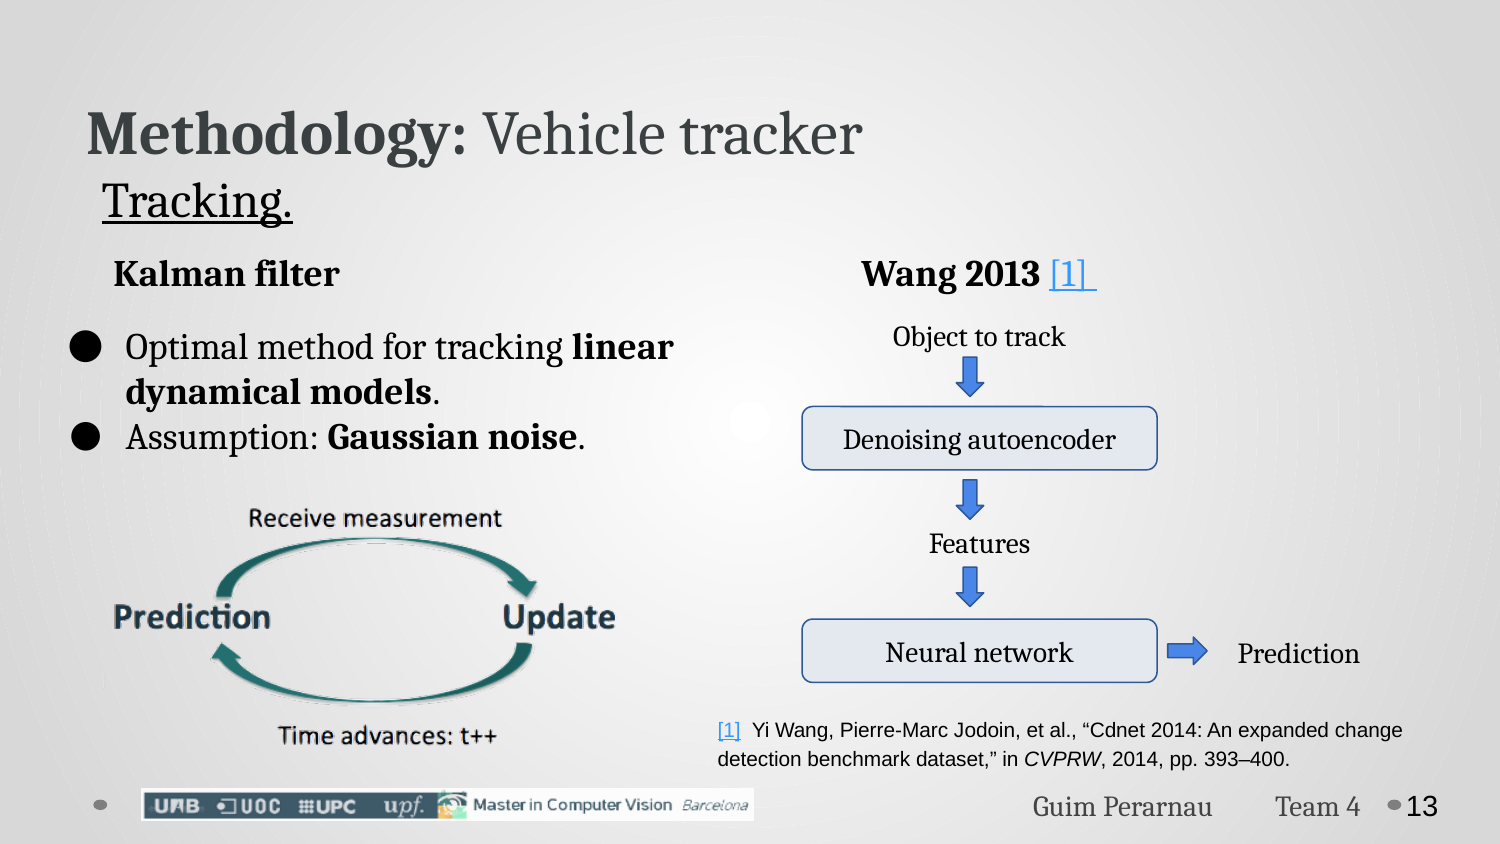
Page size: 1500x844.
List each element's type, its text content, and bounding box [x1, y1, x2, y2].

text_box Denoising autoencoder [802, 406, 1158, 470]
picture [103, 485, 636, 762]
text_box Prediction [1207, 619, 1391, 665]
text_box [956, 357, 984, 397]
text_box Guim Perarnau [1018, 772, 1261, 837]
text_box Team 4 [1261, 773, 1402, 837]
text_box [1167, 637, 1207, 665]
text_box Methodology: Vehicle tracker [71, 90, 1229, 175]
text_box [956, 479, 984, 509]
text_box Neural network [802, 619, 1158, 683]
text_box Optimal method for tracking linear dynamical models. Assumption: Gaussian noise. [35, 306, 703, 798]
text_box Features [802, 509, 1158, 555]
text_box Object to track [802, 302, 1158, 348]
picture [141, 787, 755, 821]
text_box [956, 567, 984, 607]
text_box Kalman filter [98, 233, 380, 297]
text_box Tracking. [86, 146, 696, 248]
text_box [1] Yi Wang, Pierre-Marc Jodoin, et al., “Cdnet 2014: An expanded change detection benchmark dataset,” in CVPRW, 2014, pp. 393–400. [702, 698, 1478, 773]
slide_number ‹#› [1402, 782, 1494, 827]
text_box Wang 2013 [1] [846, 233, 1128, 297]
